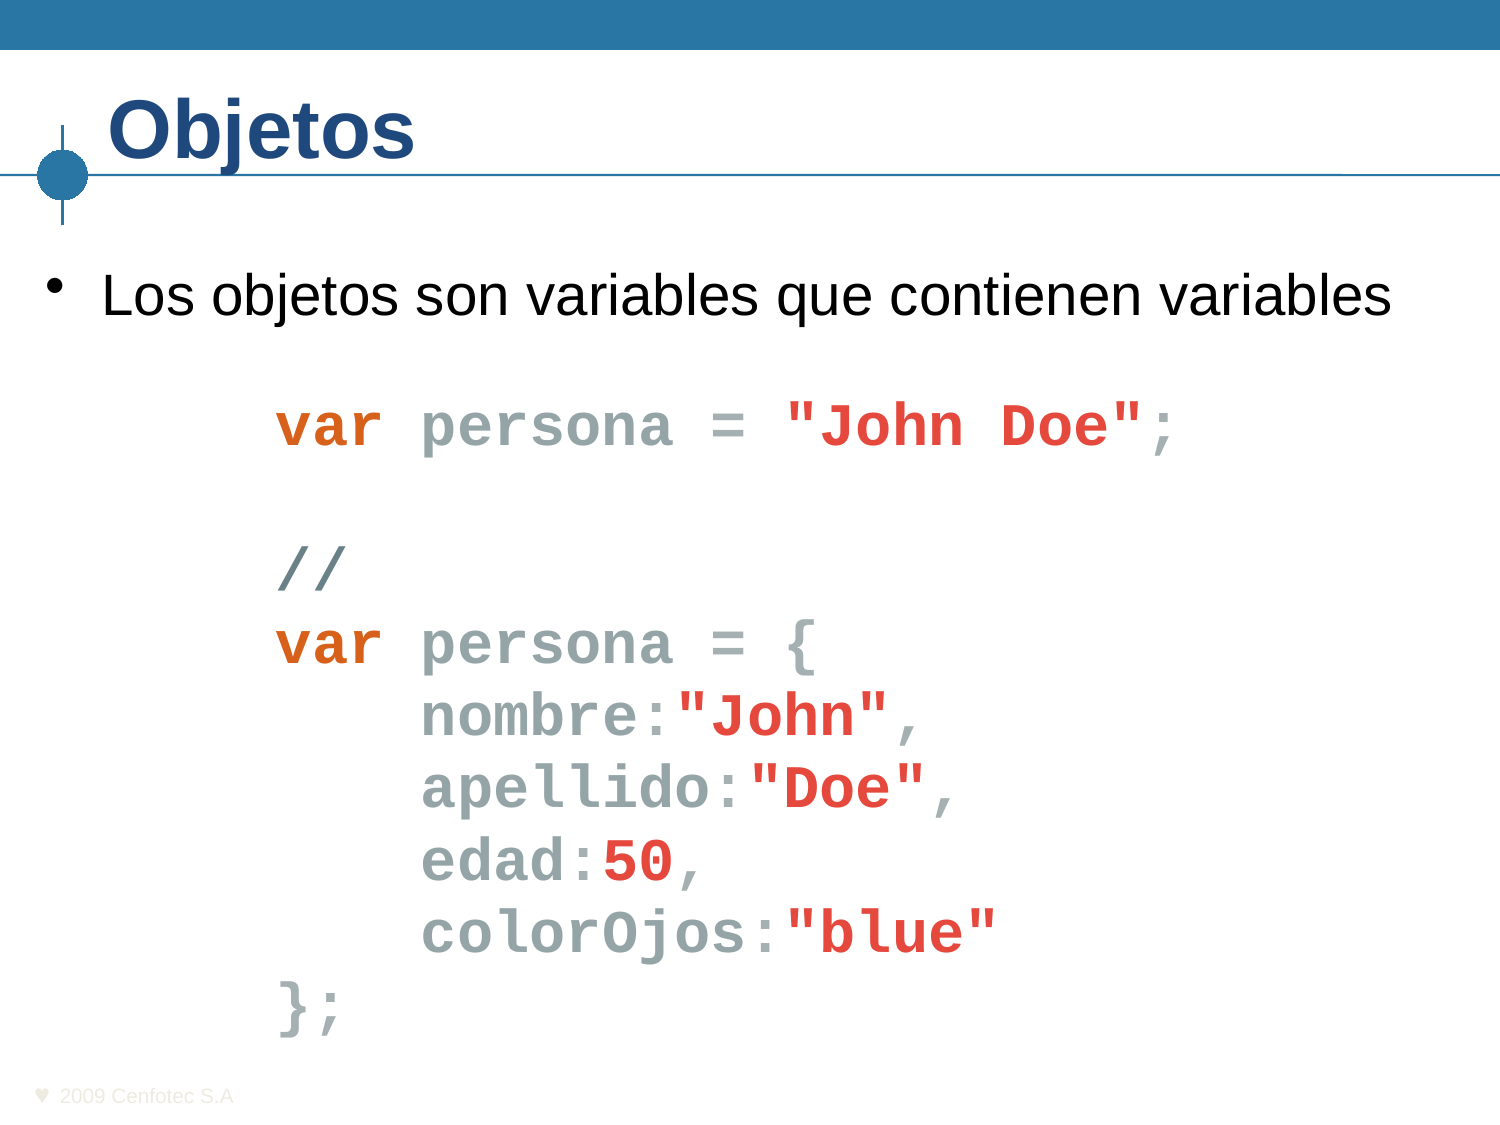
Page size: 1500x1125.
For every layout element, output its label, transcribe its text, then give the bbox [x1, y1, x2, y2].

title Objetos [99, 61, 1288, 188]
text_box var persona = "John Doe"; // var persona = { nombre:"John", apellido:"Doe", edad:50, colorOjos:"blue" }; [268, 377, 1190, 1045]
list Los objetos son variables que contienen variables [36, 249, 1463, 1051]
